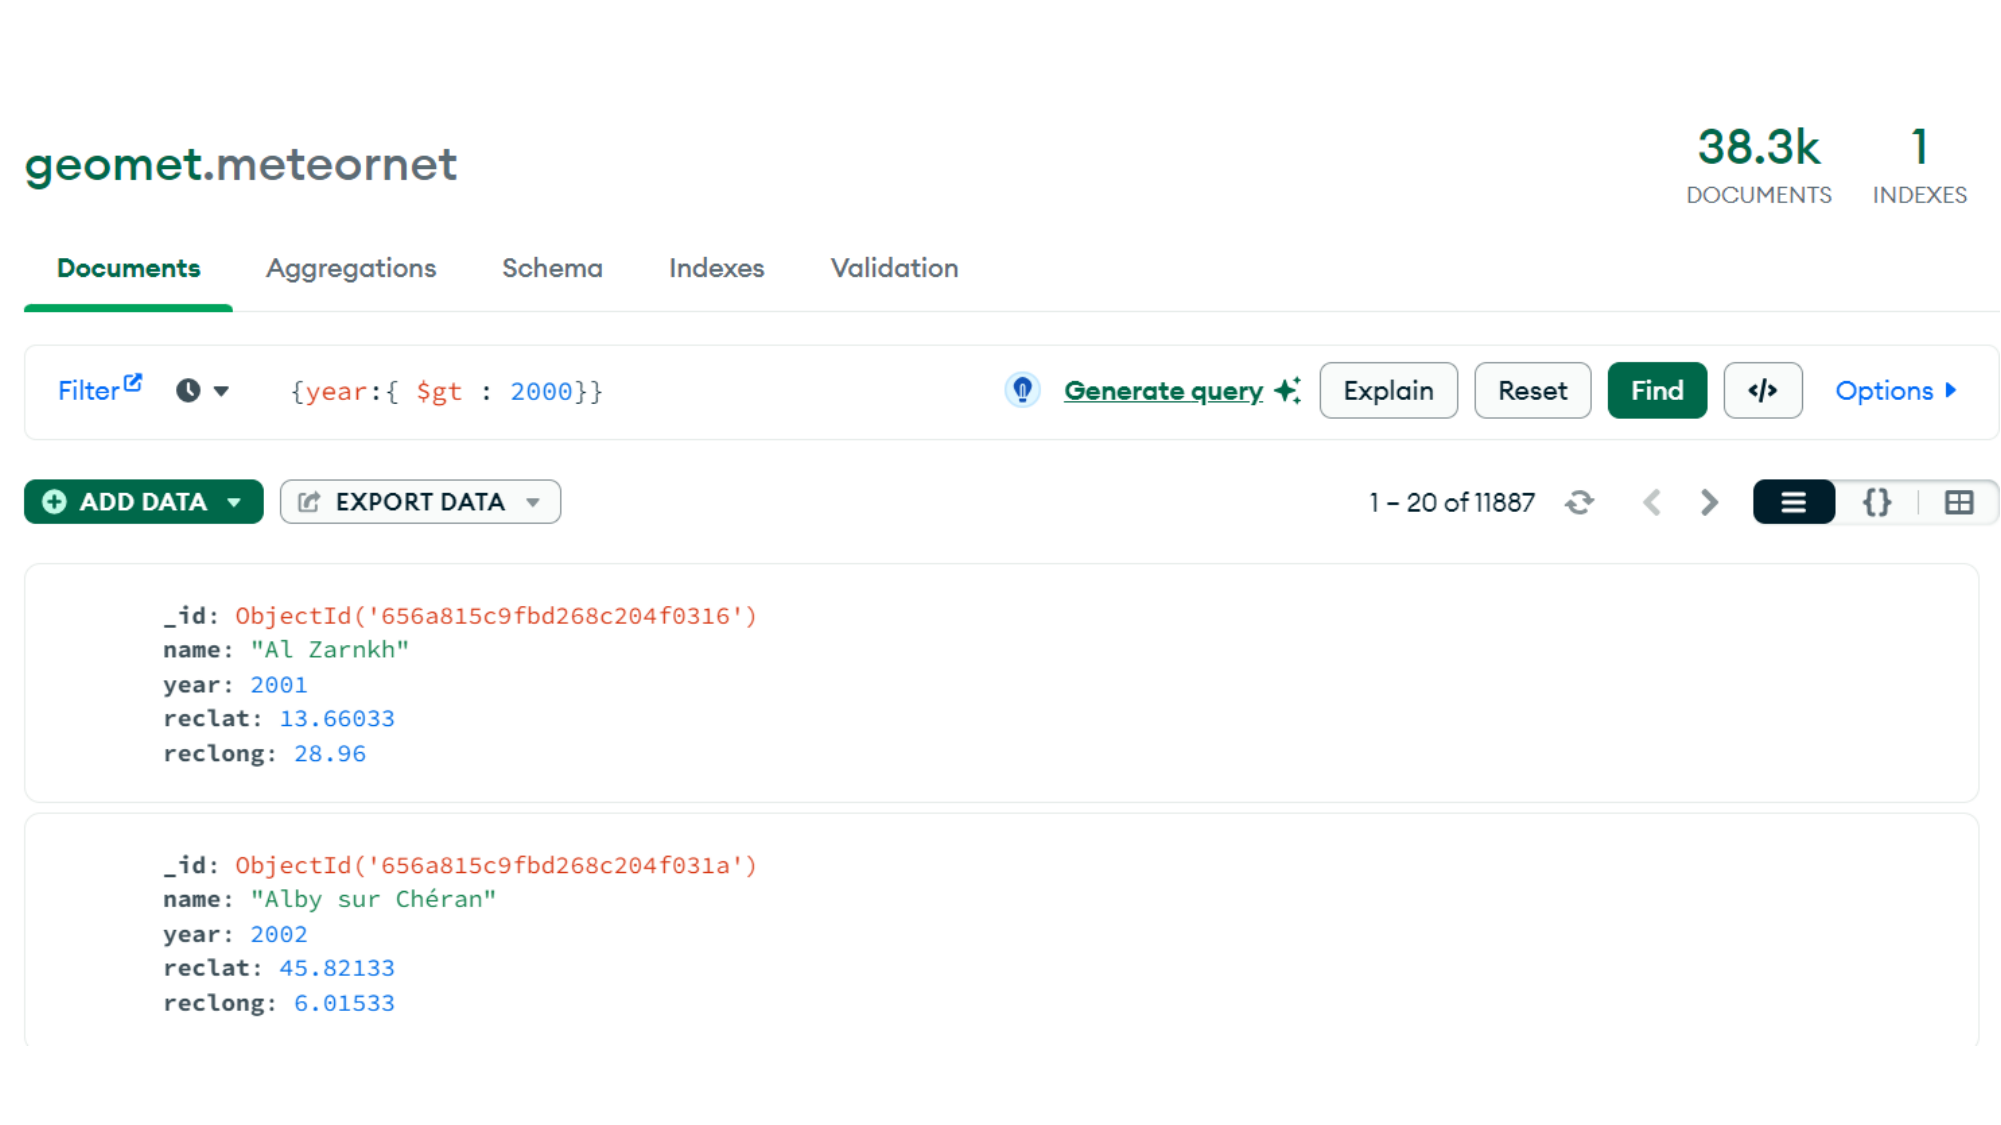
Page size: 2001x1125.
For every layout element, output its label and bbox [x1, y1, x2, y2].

picture [0, 79, 2000, 1046]
